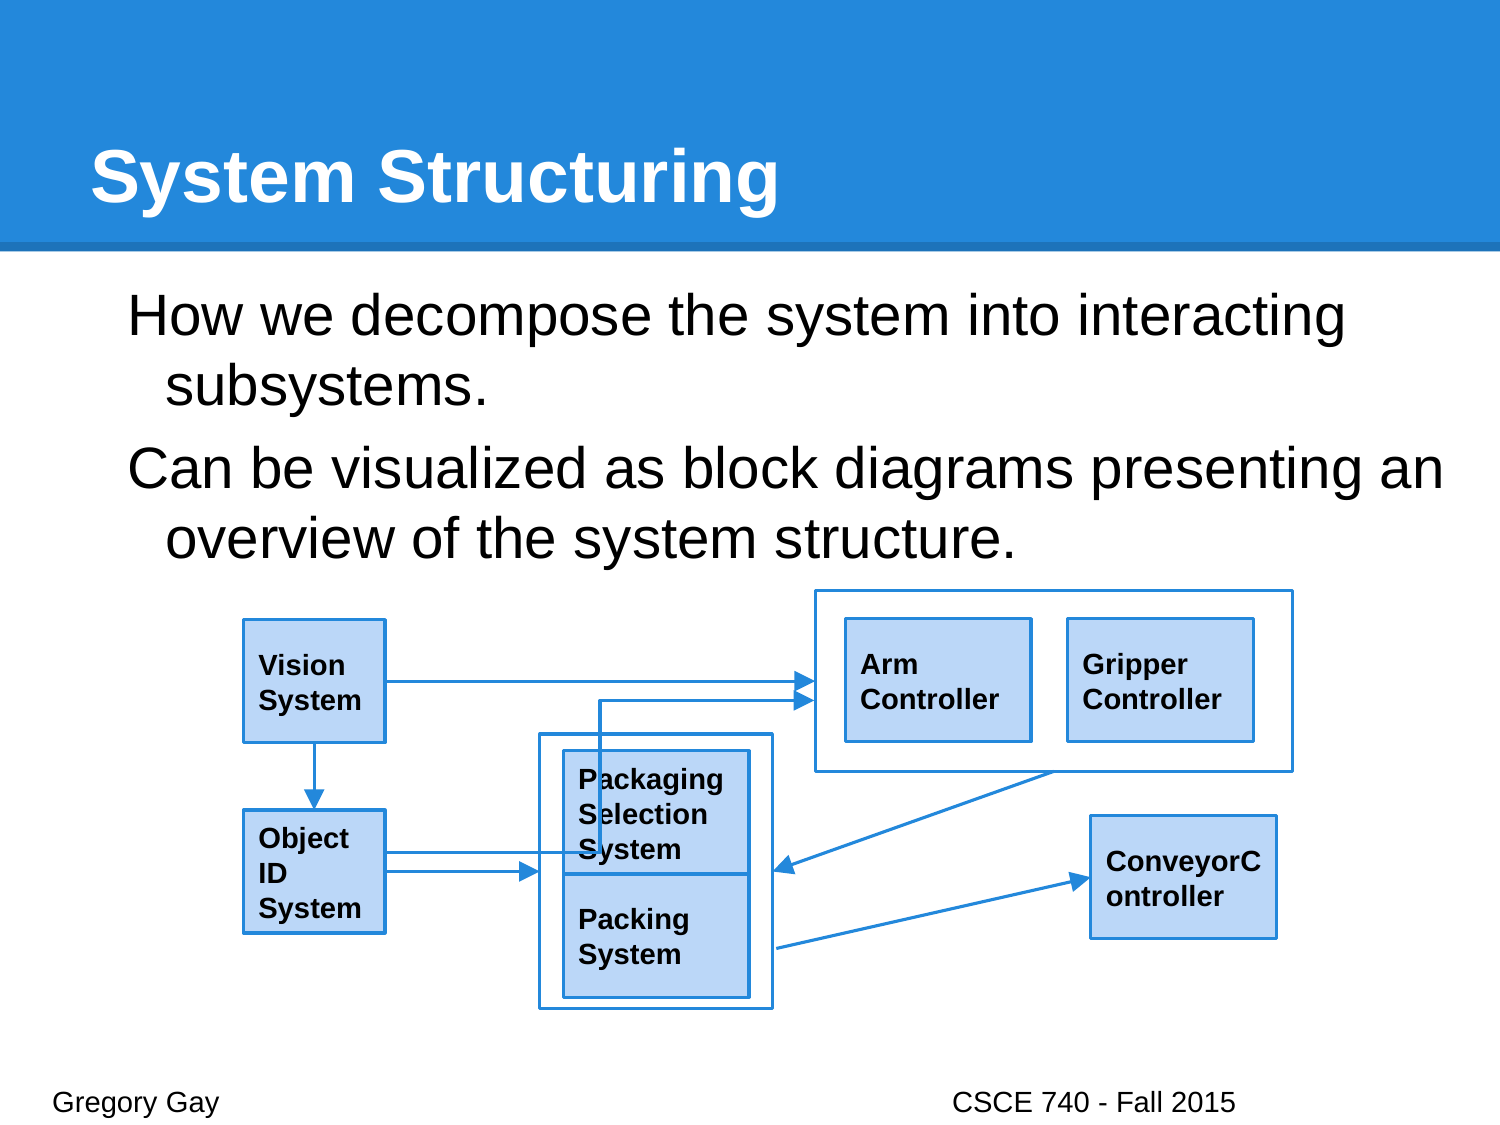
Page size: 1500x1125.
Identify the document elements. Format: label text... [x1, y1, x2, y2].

text_box Gripper Controller [1067, 618, 1254, 742]
text_box Arm Controller [845, 618, 1031, 742]
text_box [776, 876, 1092, 949]
text_box ConveyorController [1090, 815, 1277, 939]
title System Structuring [75, 45, 1425, 233]
text_box [539, 862, 773, 1009]
text_box [815, 674, 1293, 772]
text_box Gregory Gay CSCE 740 - Fall 2015 12 [37, 1068, 1463, 1114]
text_box Packing System [563, 874, 749, 998]
list How we decompose the system into interacting subsystems. Can be visualized as block diagrams presenting an overview of the system structure. [75, 262, 1476, 674]
text_box Vision System [243, 619, 385, 743]
text_box Object ID System [243, 809, 385, 934]
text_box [385, 700, 815, 853]
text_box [772, 771, 1054, 872]
